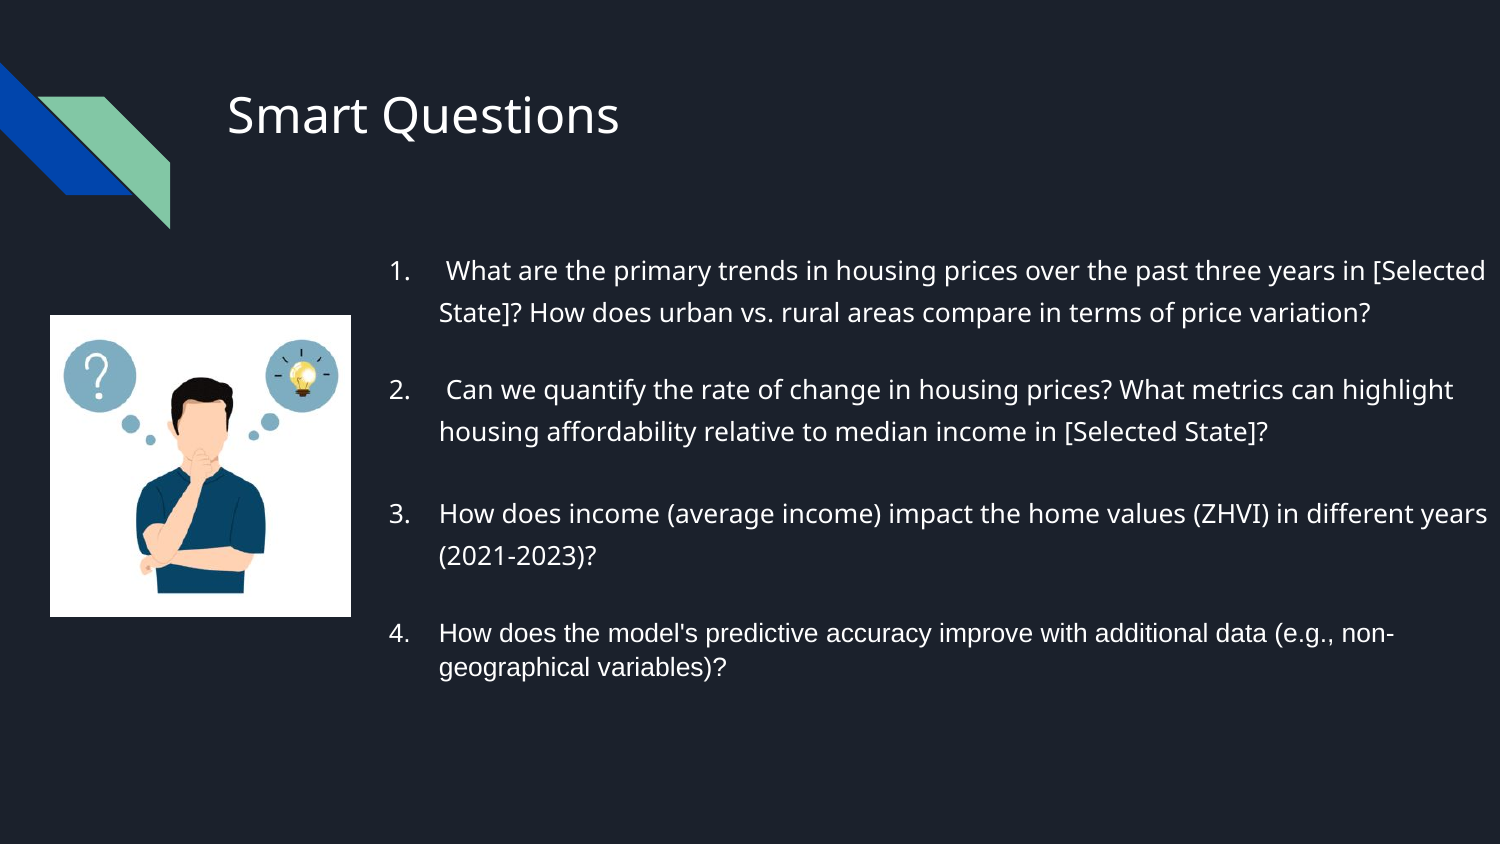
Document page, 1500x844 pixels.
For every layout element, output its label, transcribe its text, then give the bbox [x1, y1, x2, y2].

title Smart Questions [212, 64, 1368, 215]
list What are the primary trends in housing prices over the past three years in [Selected State]? How does urban vs. rural areas compare in terms of price variation? Can we quantify the rate of change in housing prices? What metrics can highlight housing affordability relative to median income in [Selected State]? How does income (average income) impact the home values (ZHVI) in different years (2021-2023)? How does the model's predictive accuracy improve with additional data (e.g., non-geographical variables)? [350, 232, 1500, 710]
picture [49, 315, 351, 617]
